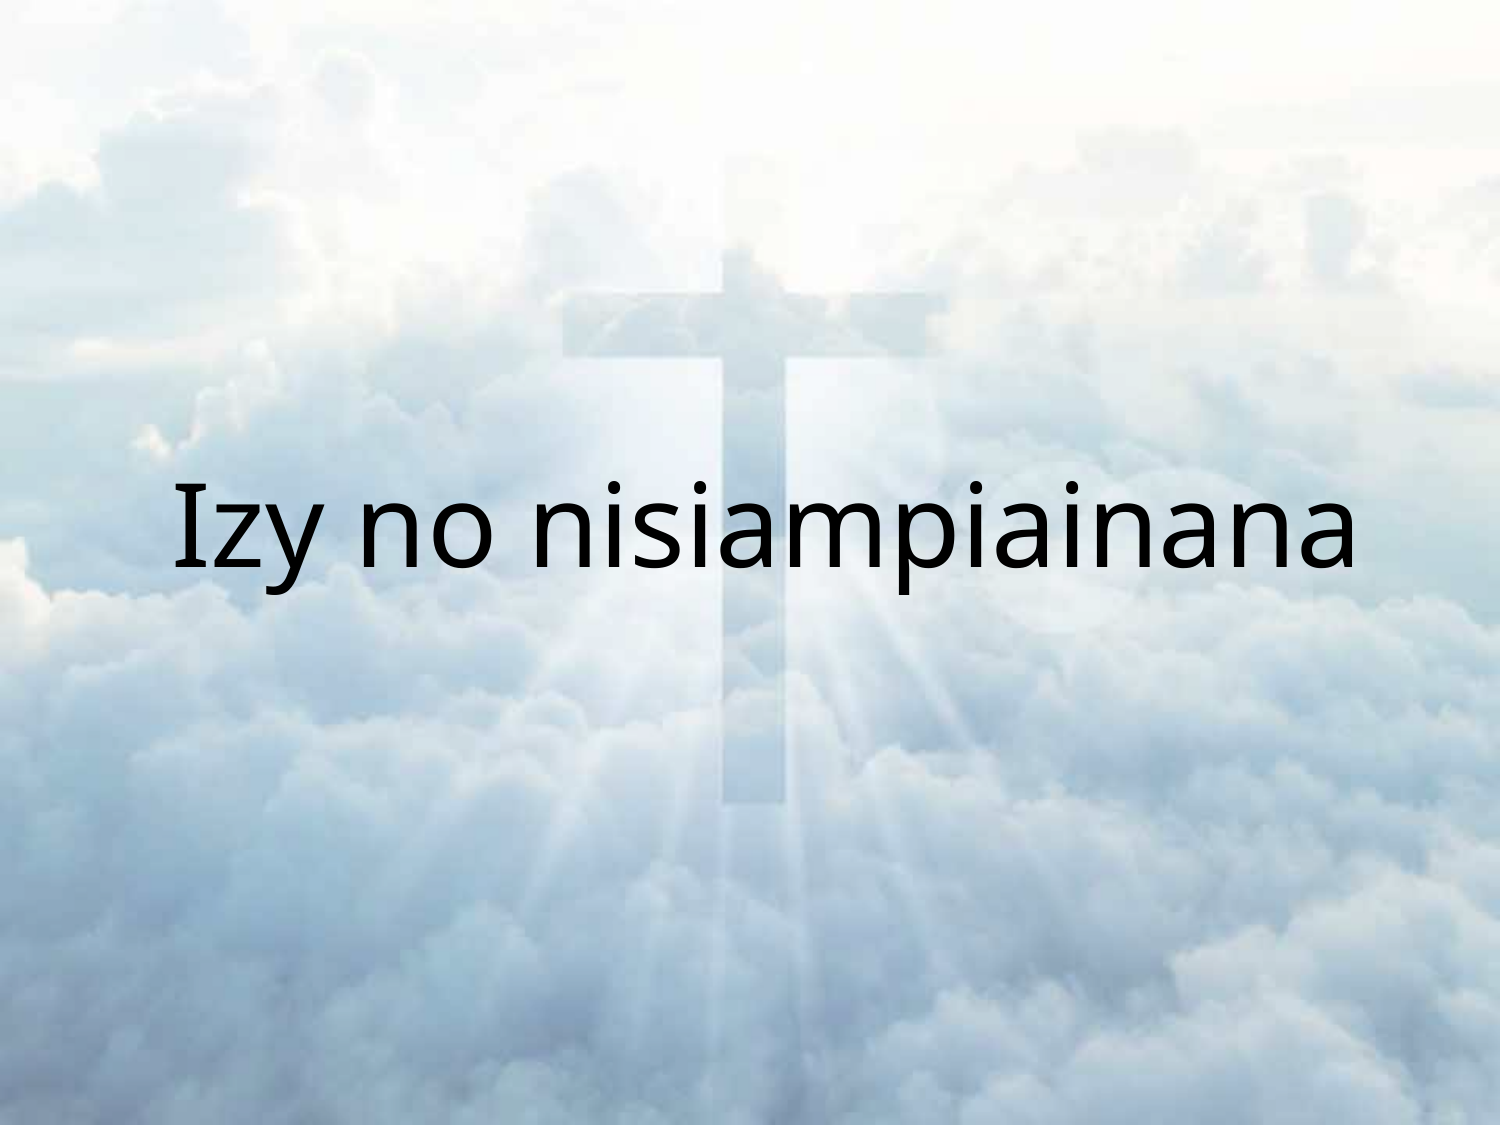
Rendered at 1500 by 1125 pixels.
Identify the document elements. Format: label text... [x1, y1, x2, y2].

title Izy no nisiampiainana [119, 421, 1413, 639]
